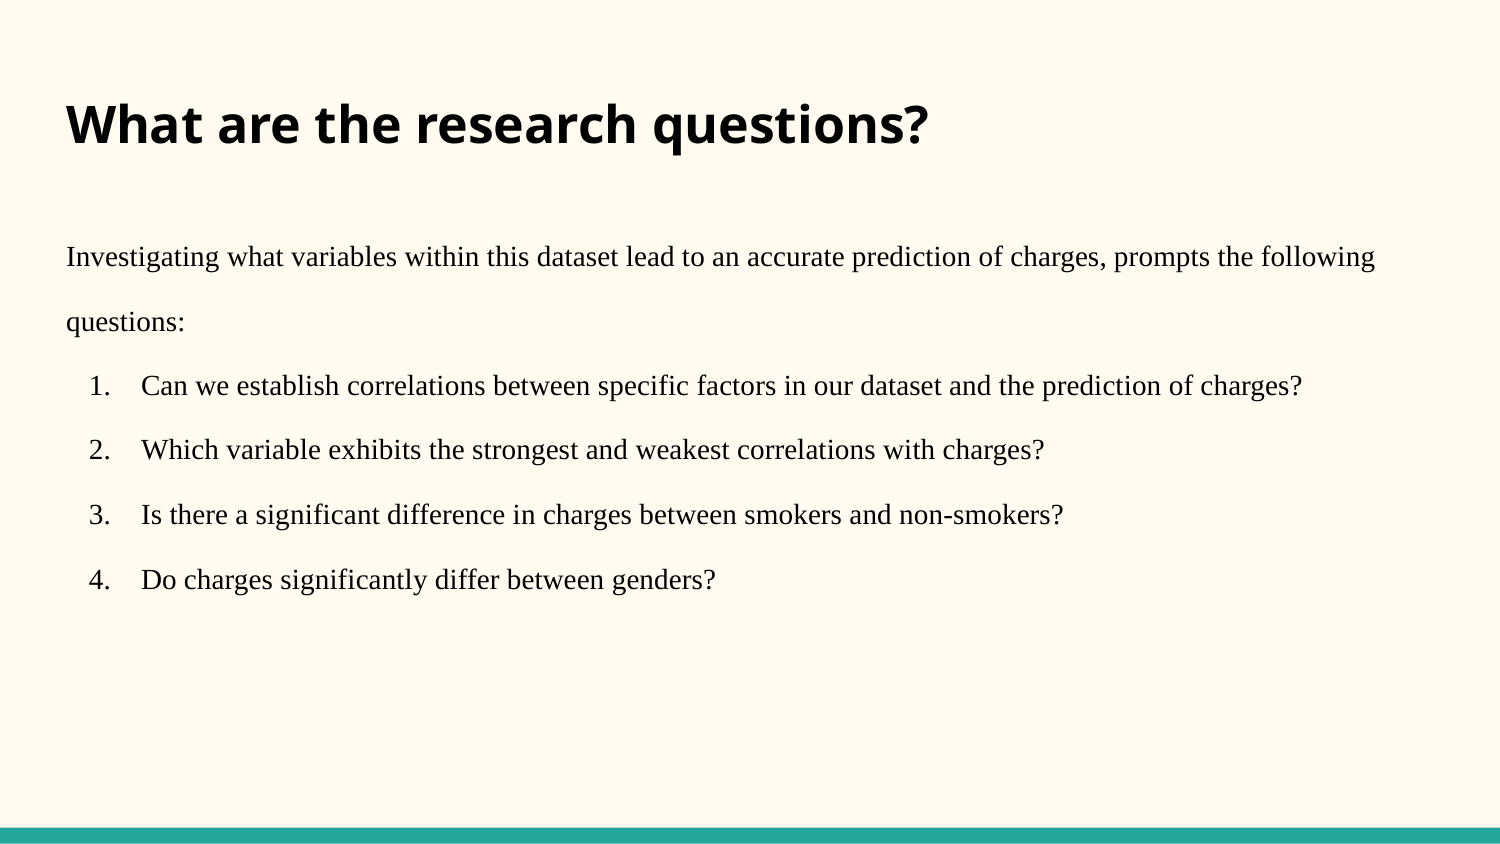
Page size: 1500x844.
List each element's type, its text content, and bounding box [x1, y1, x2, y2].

title What are the research questions? [51, 72, 1449, 174]
list Investigating what variables within this dataset lead to an accurate prediction of charges, prompts the following questions: Can we establish correlations between specific factors in our dataset and the prediction of charges? Which variable exhibits the strongest and weakest correlations with charges? Is there a significant difference in charges between smokers and non-smokers? Do charges significantly differ between genders? [51, 193, 1449, 751]
